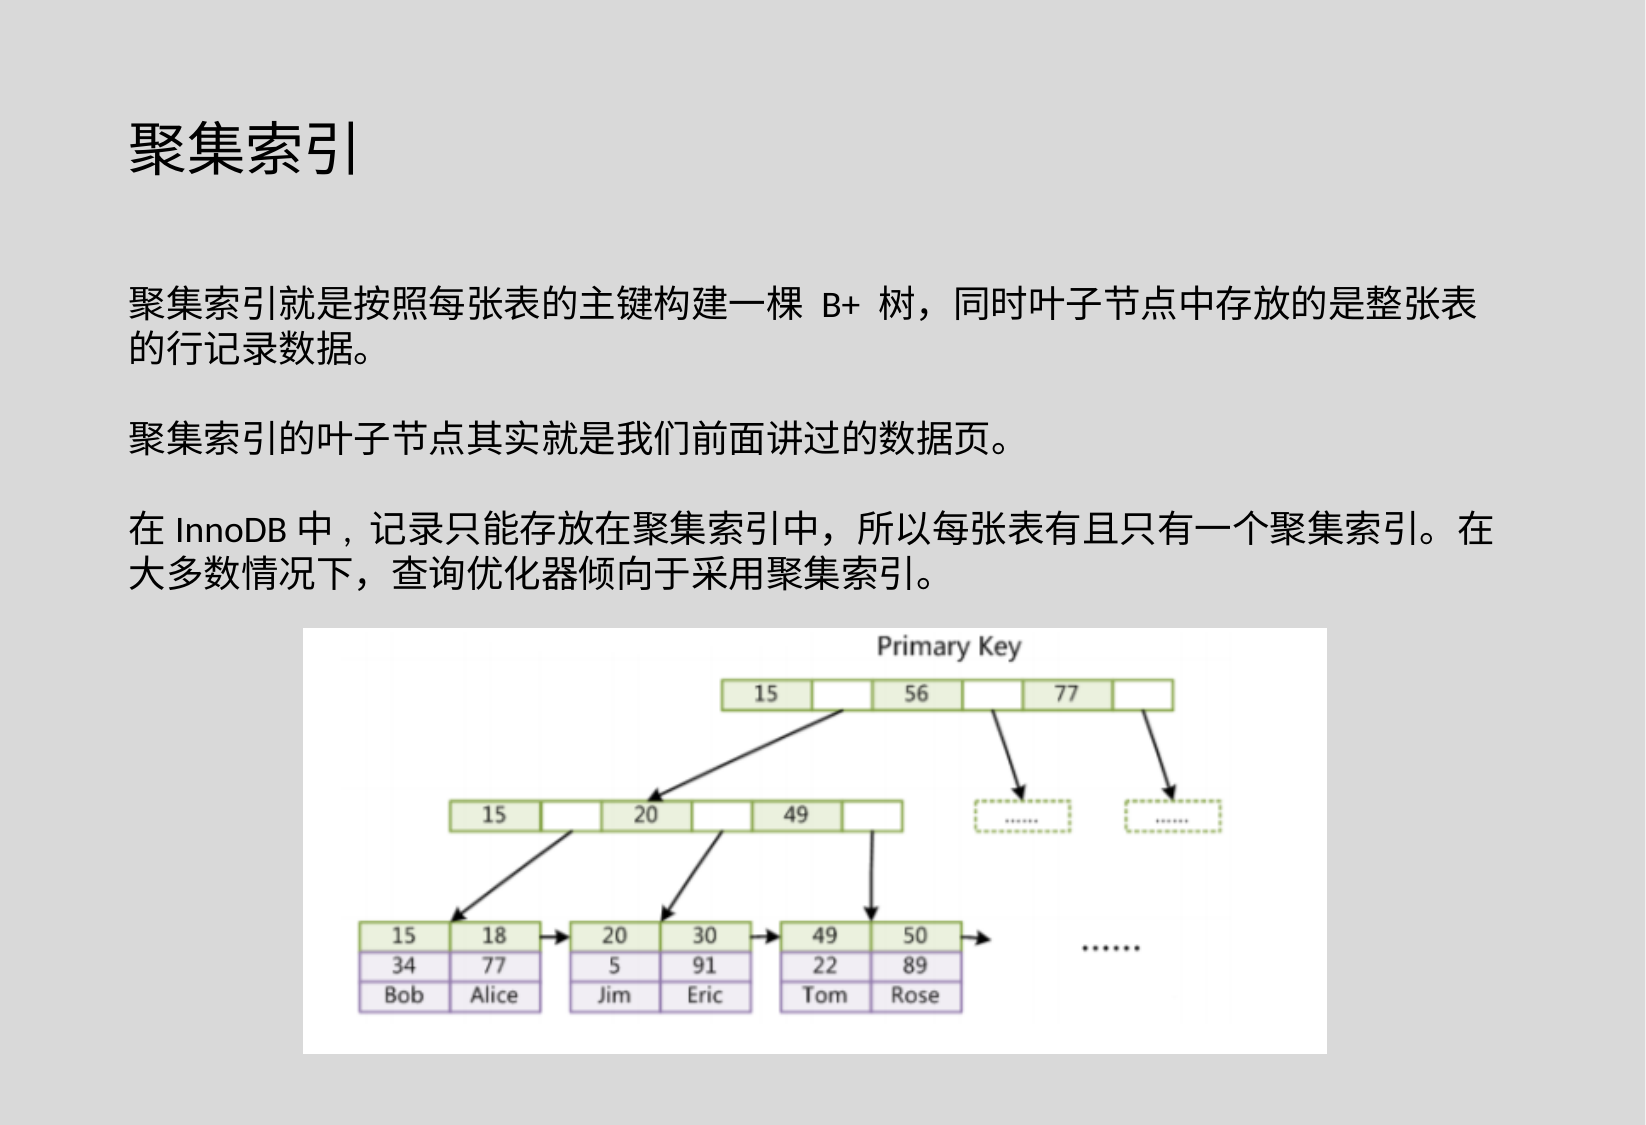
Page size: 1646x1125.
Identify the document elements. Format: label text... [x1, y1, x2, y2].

text_box 聚集索引 [114, 104, 452, 190]
text_box 聚集索引就是按照每张表的主键构建一棵 B+ 树，同时叶子节点中存放的是整张表的行记录数据。 聚集索引的叶子节点其实就是我们前面讲过的数据页。 在InnoDB中, 记录只能存放在聚集索引中，所以每张表有且只有一个聚集索引。在大多数情况下，查询优化器倾向于采用聚集索引。 [114, 272, 1516, 602]
picture [303, 628, 1327, 1054]
